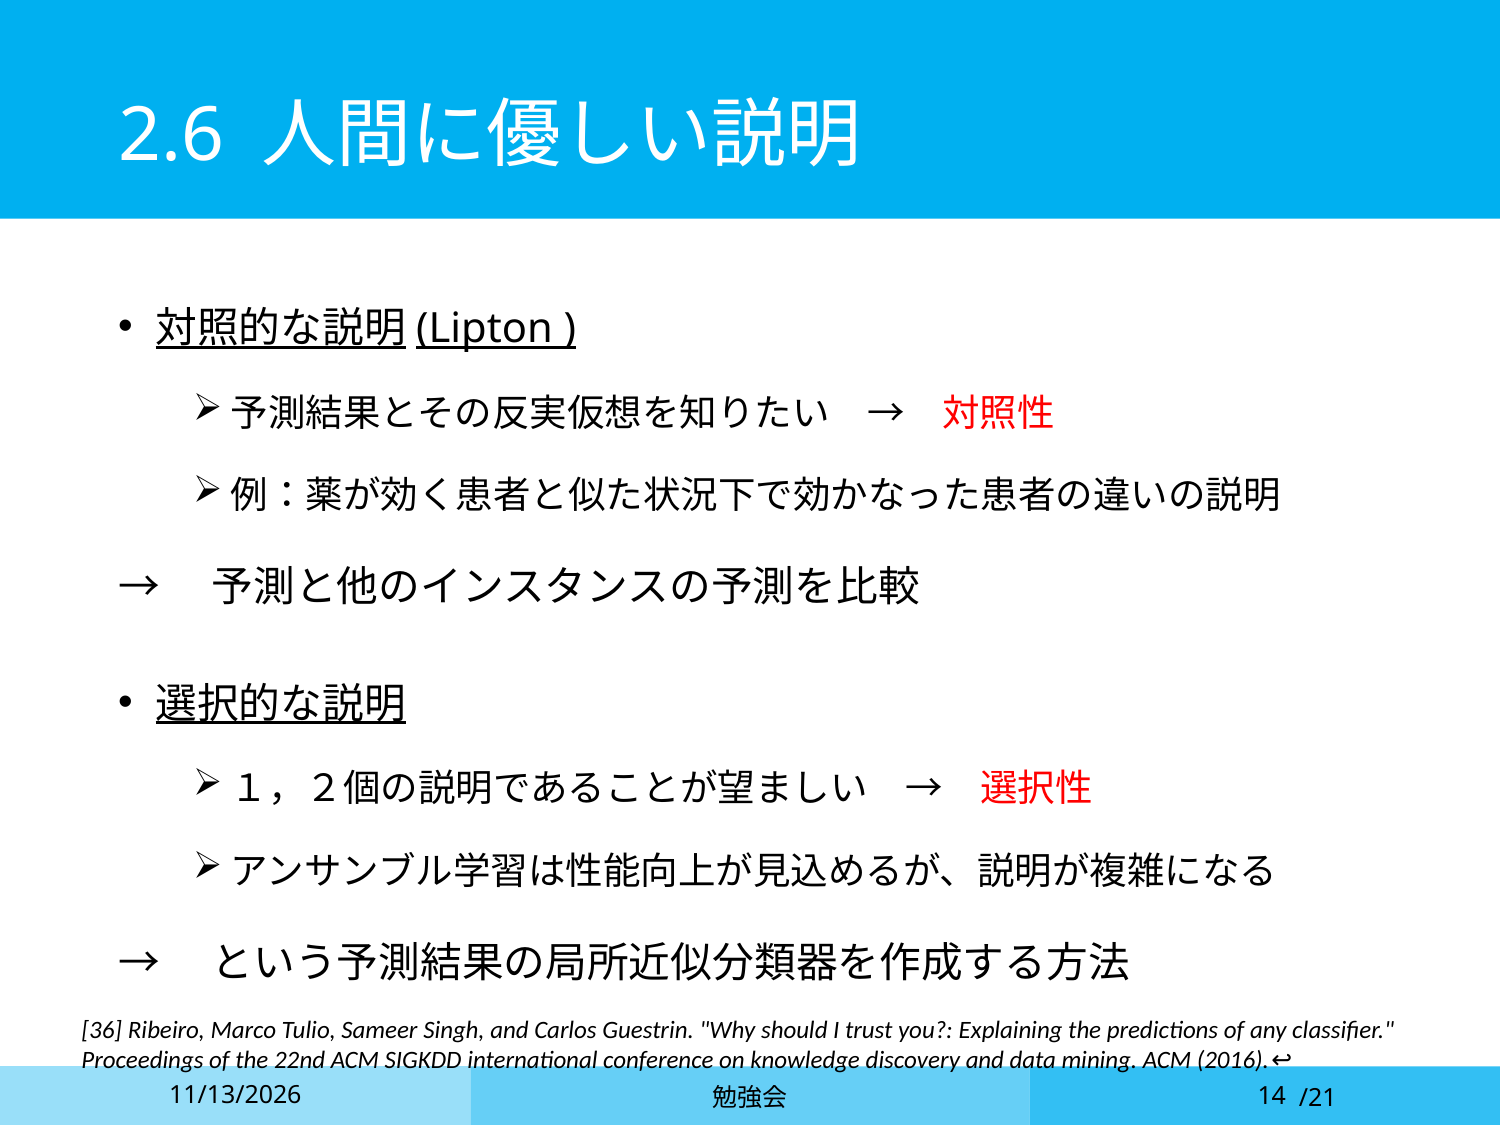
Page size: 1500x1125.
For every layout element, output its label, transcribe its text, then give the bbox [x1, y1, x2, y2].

footer 勉強会 [496, 1081, 1004, 1125]
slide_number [66, 1081, 405, 1125]
text_box [36] Ribeiro, Marco Tulio, Sameer Singh, and Carlos Guestrin. "Why should I trust you?: Explaining the predictions of any classifier." Proceedings of the 22nd ACM SIGKDD international conference on knowledge discovery and data mining. ACM (2016).↩ [66, 1005, 1434, 1081]
title 2.6 人間に優しい説明 [103, 27, 1397, 246]
slide_number 14 [1228, 1081, 1302, 1125]
